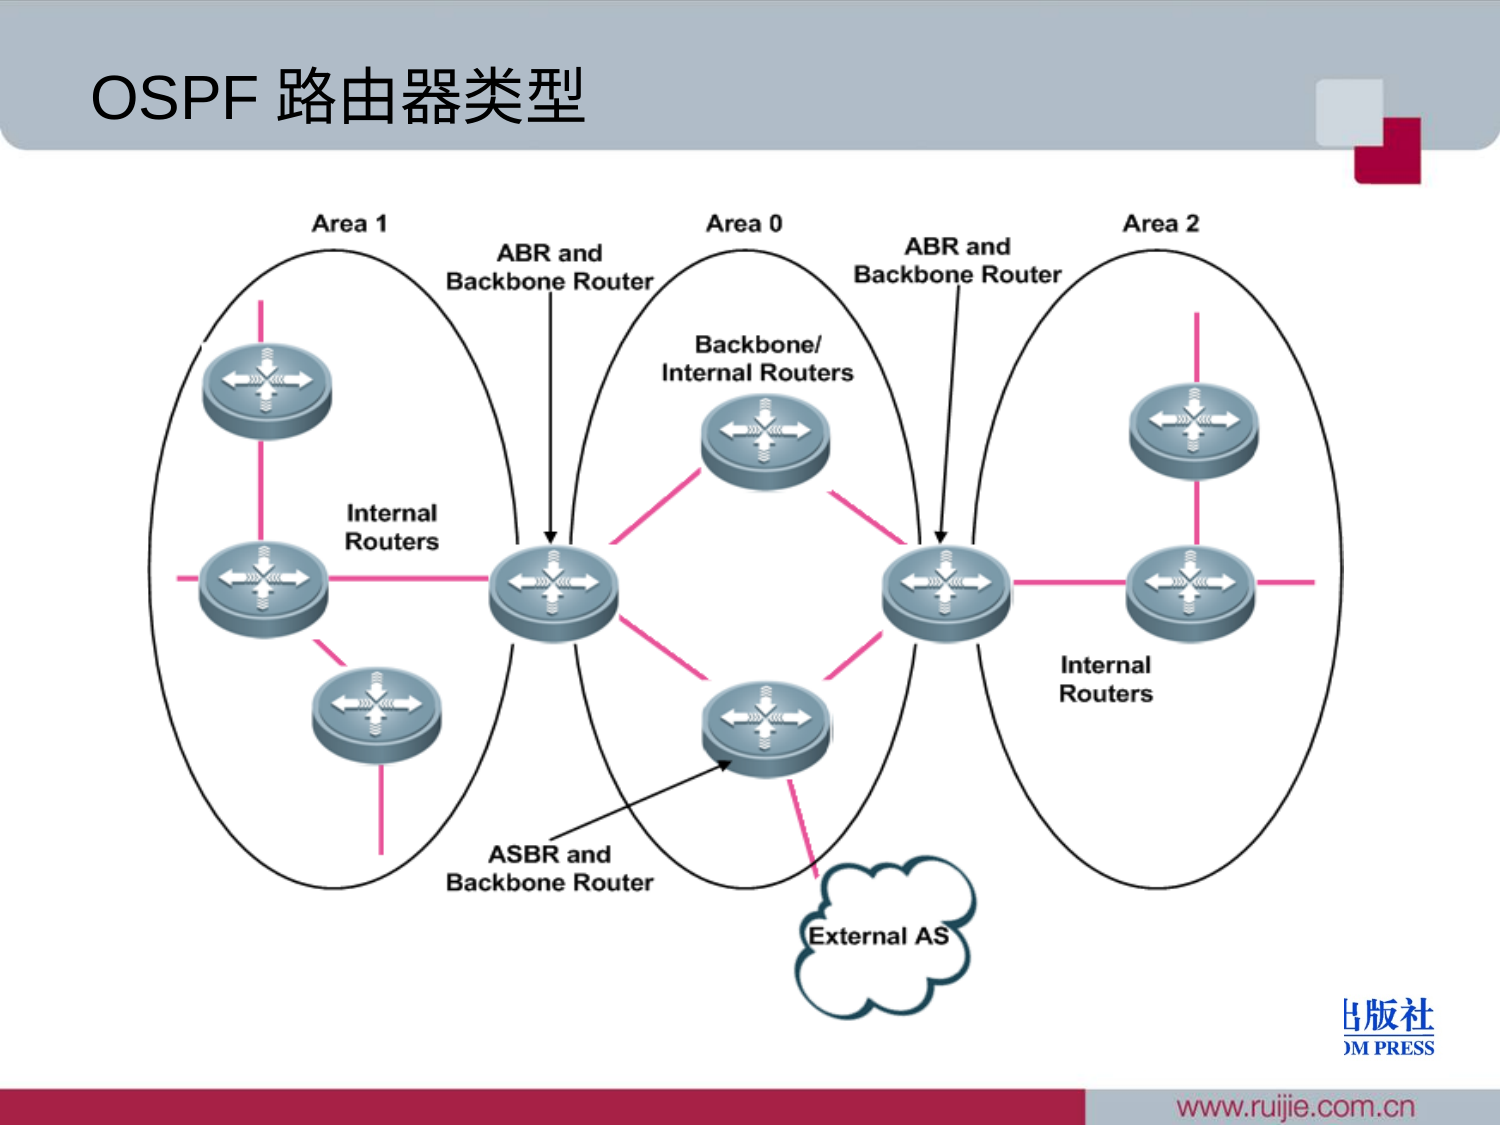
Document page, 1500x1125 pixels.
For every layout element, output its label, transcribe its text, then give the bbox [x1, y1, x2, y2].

title OSPF路由器类型 [74, 30, 1306, 159]
picture [0, 0, 1500, 1125]
